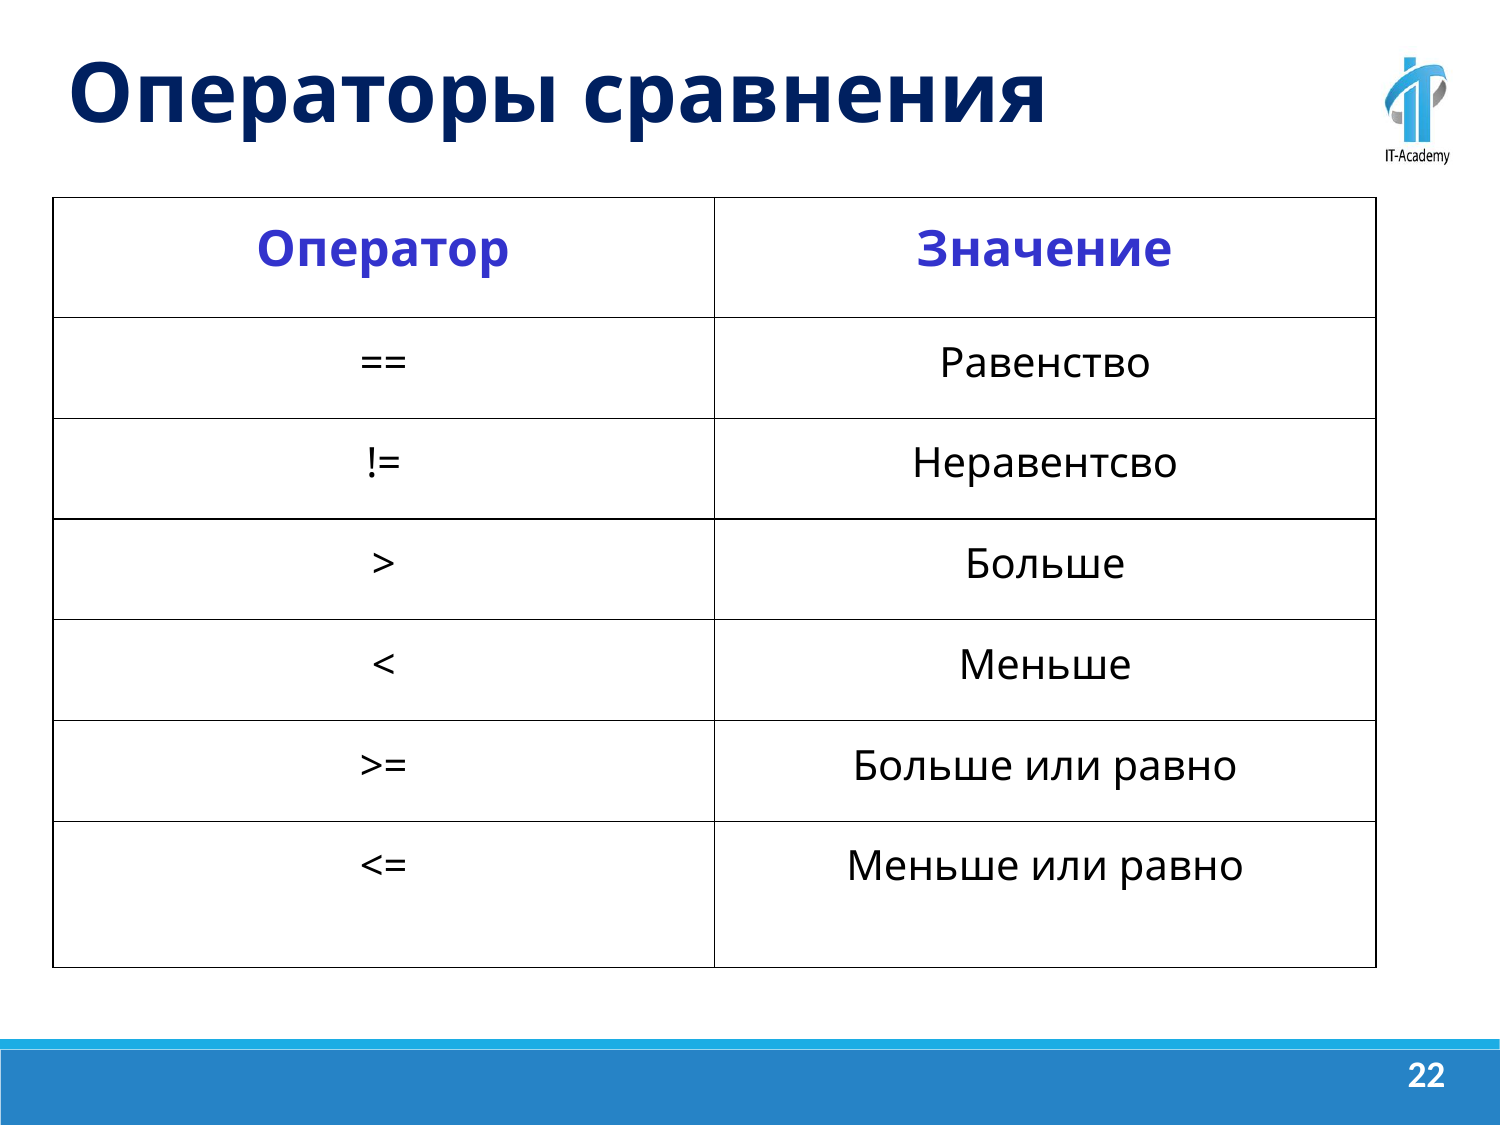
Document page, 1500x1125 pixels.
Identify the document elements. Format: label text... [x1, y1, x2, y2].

table_cell Больше или равно [715, 721, 1375, 821]
table_cell < [54, 620, 714, 720]
text_box ‹#› [1390, 1042, 1463, 1103]
text_box Операторы сравнения [53, 41, 1376, 137]
table_cell Равенство [715, 318, 1375, 418]
table_cell >= [54, 721, 714, 821]
table_cell Меньше или равно [715, 822, 1375, 967]
table_cell <= [54, 822, 714, 967]
table_cell == [54, 318, 714, 418]
table_header Оператор [54, 198, 714, 317]
table_cell Больше [715, 520, 1375, 619]
table_cell > [54, 520, 714, 619]
table_header Значение [715, 198, 1375, 317]
table_cell != [54, 419, 714, 518]
table_cell Неравентсво [715, 419, 1375, 518]
table_cell Меньше [715, 620, 1375, 720]
picture [1372, 46, 1461, 167]
